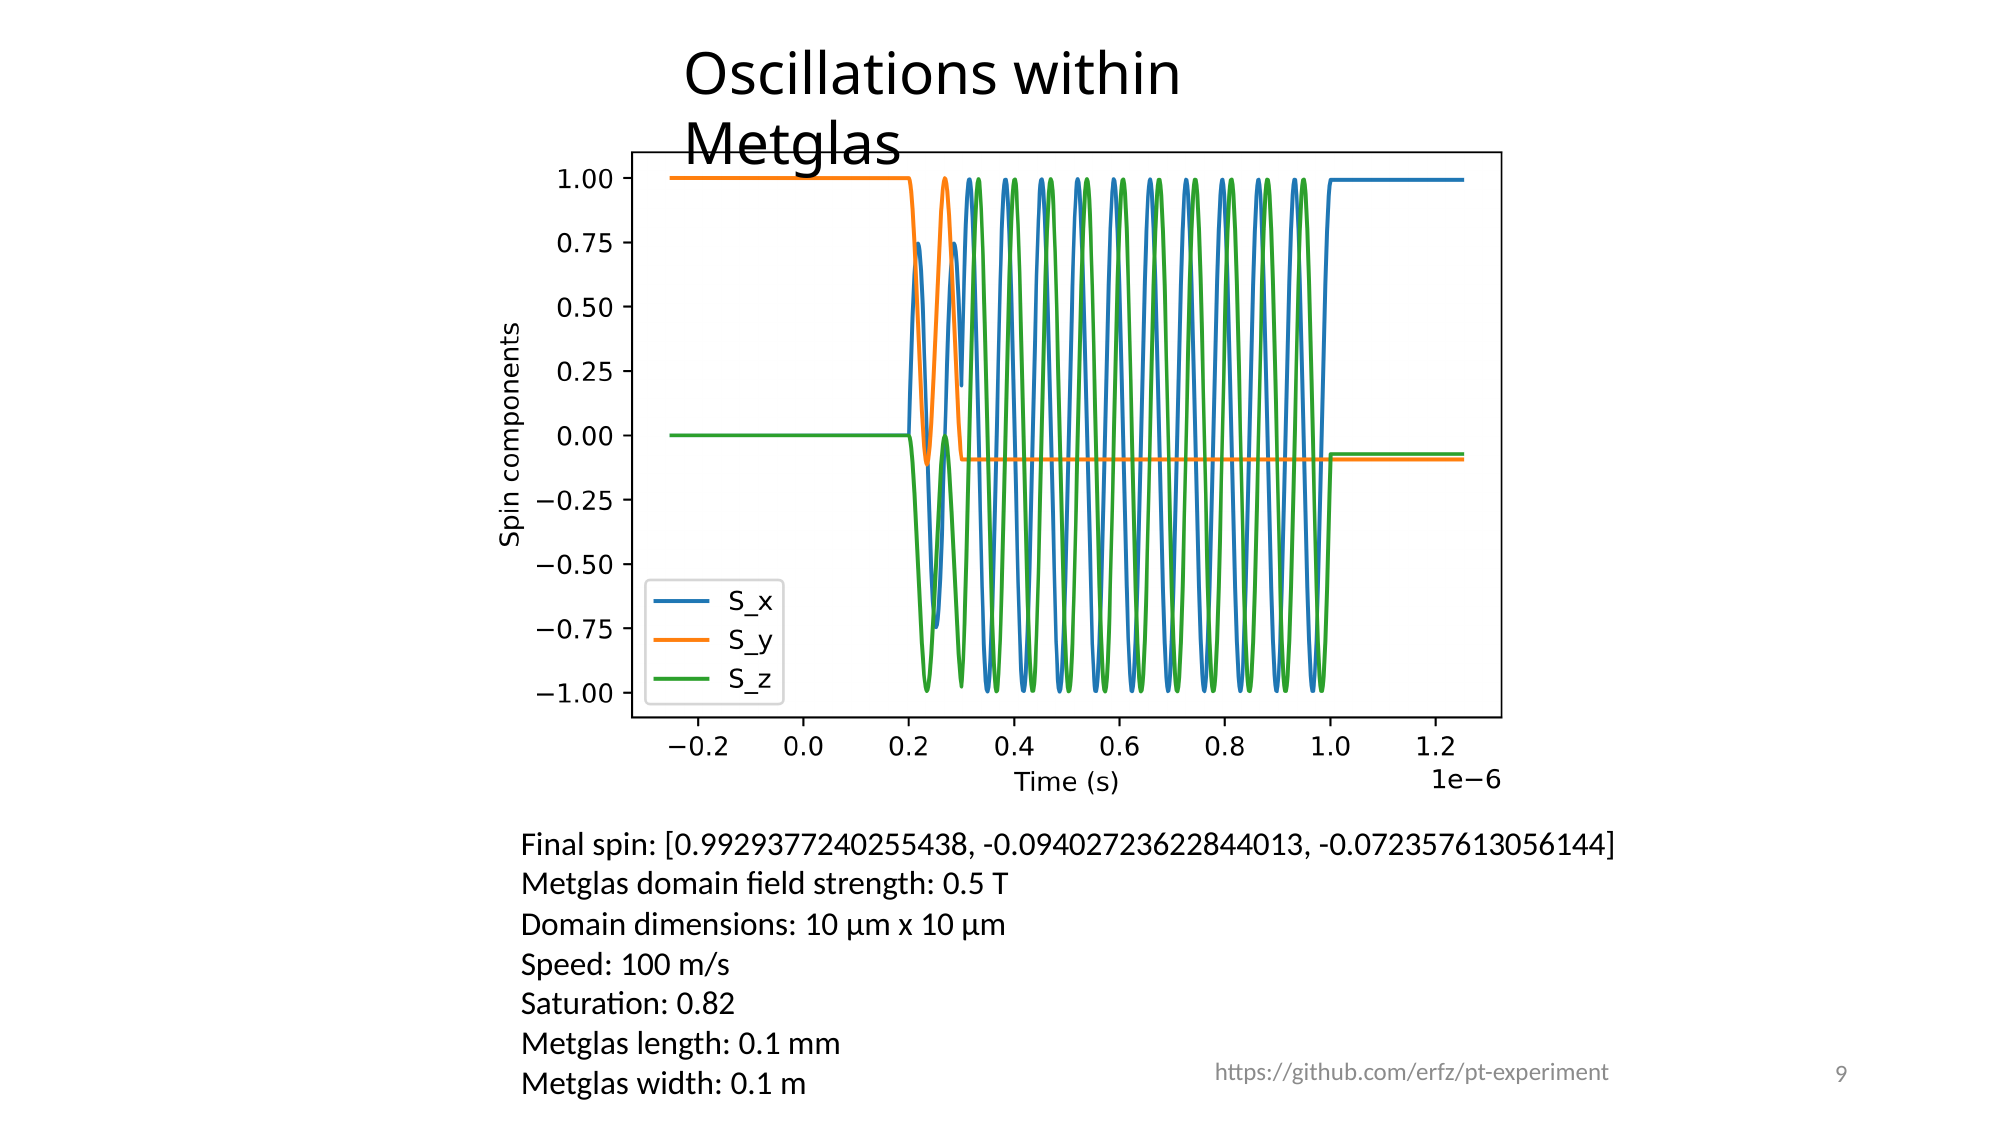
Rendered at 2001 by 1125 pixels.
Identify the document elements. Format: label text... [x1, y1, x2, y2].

text_box Final spin: [0.9929377240255438, -0.09402723622844013, -0.072357613056144] Metglas domain field strength: 0.5 T Domain dimensions: 10 μm x 10 μm Speed: 100 m/s Saturation: 0.82 Metglas length: 0.1 mm Metglas width: 0.1 m [506, 814, 1644, 1109]
slide_number 9 [1412, 1042, 1863, 1103]
picture [480, 133, 1520, 815]
text_box Oscillations within Metglas [669, 28, 1331, 133]
footer https://github.com/erfz/pt-experiment [1074, 1040, 1750, 1101]
